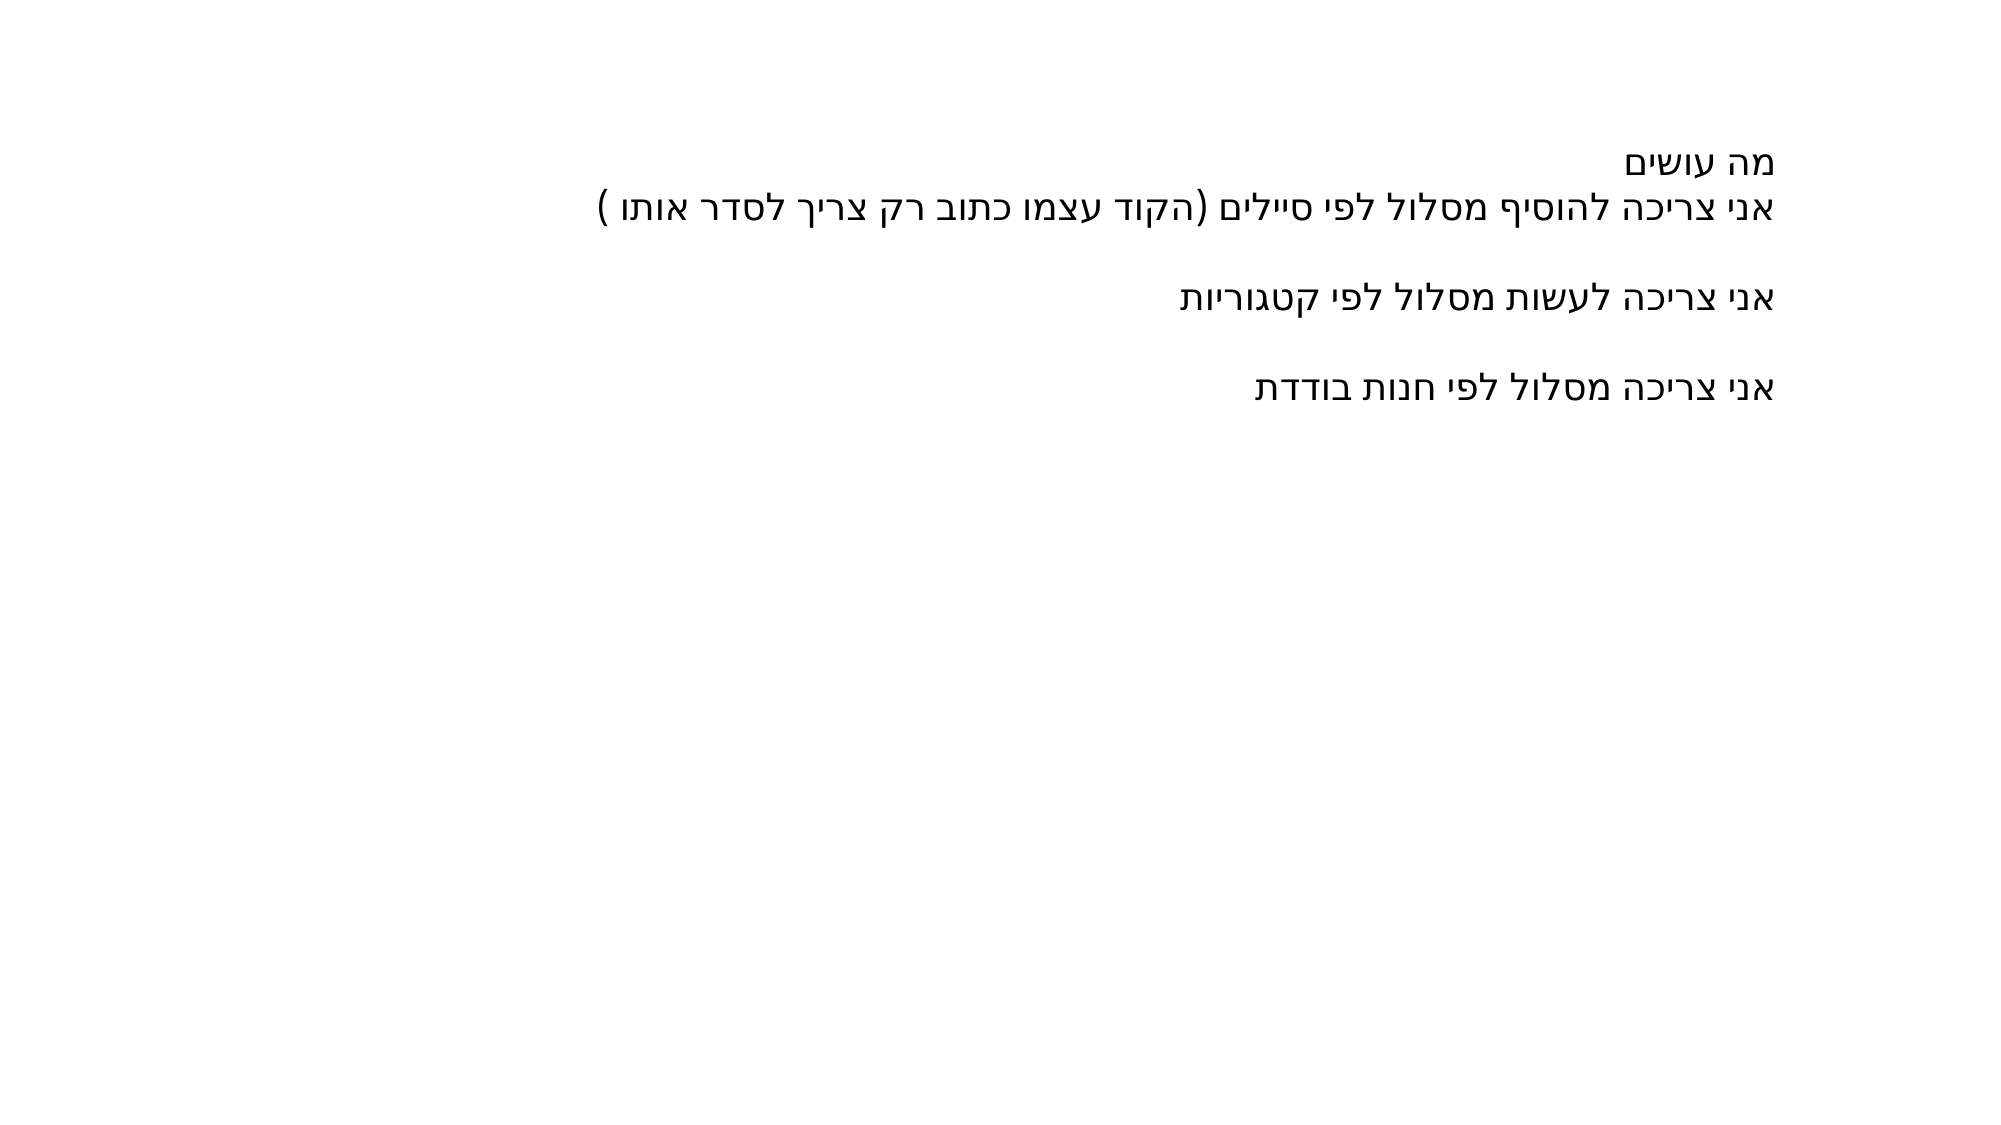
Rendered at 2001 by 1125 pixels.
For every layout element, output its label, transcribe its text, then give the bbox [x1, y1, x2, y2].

text_box מה עושים אני צריכה להוסיף מסלול לפי סיילים (הקוד עצמו כתוב רק צריך לסדר אותו ) אני צריכה לעשות מסלול לפי קטגוריות אני צריכה מסלול לפי חנות בודדת [293, 130, 1792, 416]
